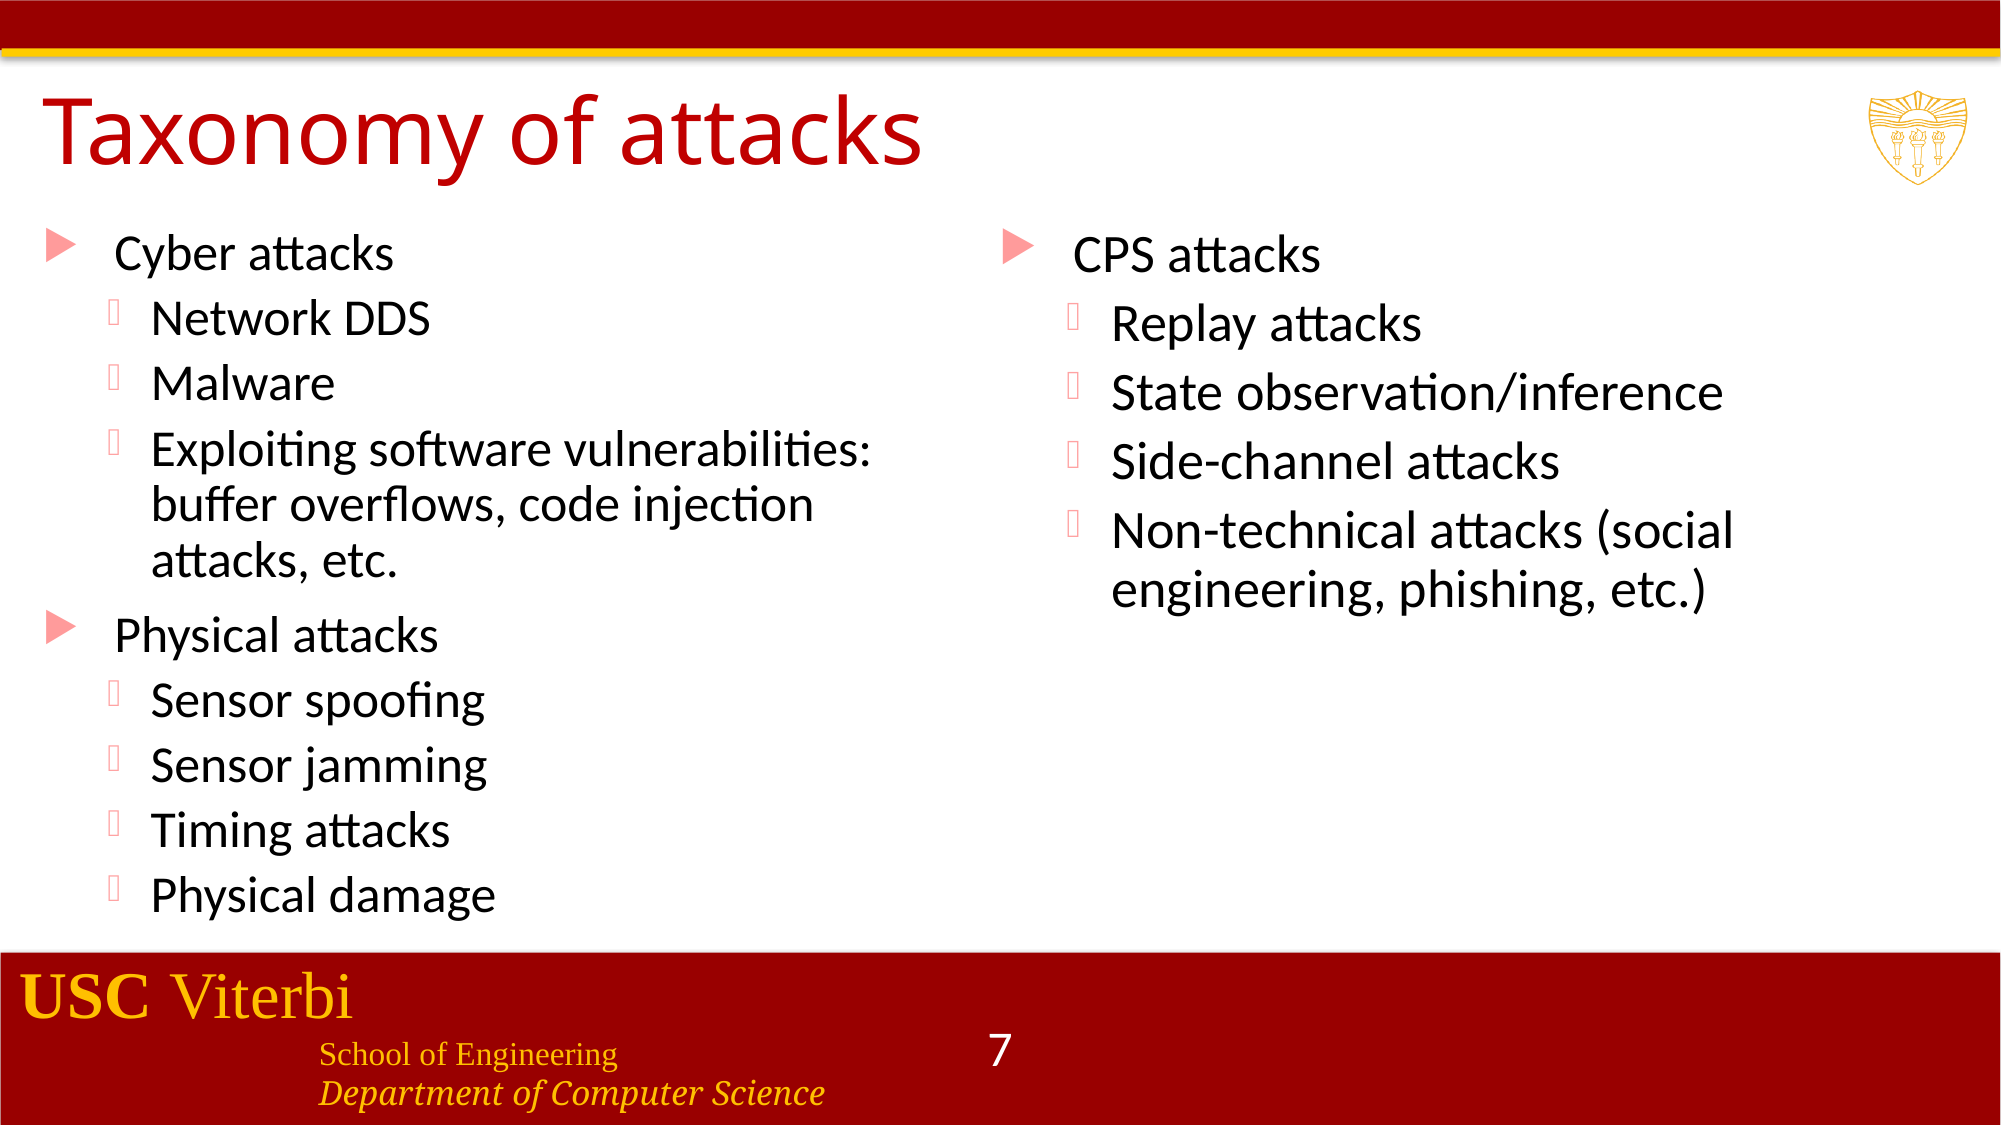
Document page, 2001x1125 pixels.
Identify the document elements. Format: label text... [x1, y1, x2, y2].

slide_number 7 [774, 1016, 1225, 1077]
picture [1836, 76, 2000, 199]
title Taxonomy of attacks [27, 70, 1819, 199]
text_box CPS attacks Replay attacks State observation/inference Side-channel attacks Non-technical attacks (social engineering, phishing, etc.) [983, 218, 1899, 933]
list Cyber attacks Network DDS Malware Exploiting software vulnerabilities: buffer overflows, code injection attacks, etc. Physical attacks Sensor spoofing Sensor jamming Timing attacks Physical damage [27, 218, 943, 933]
